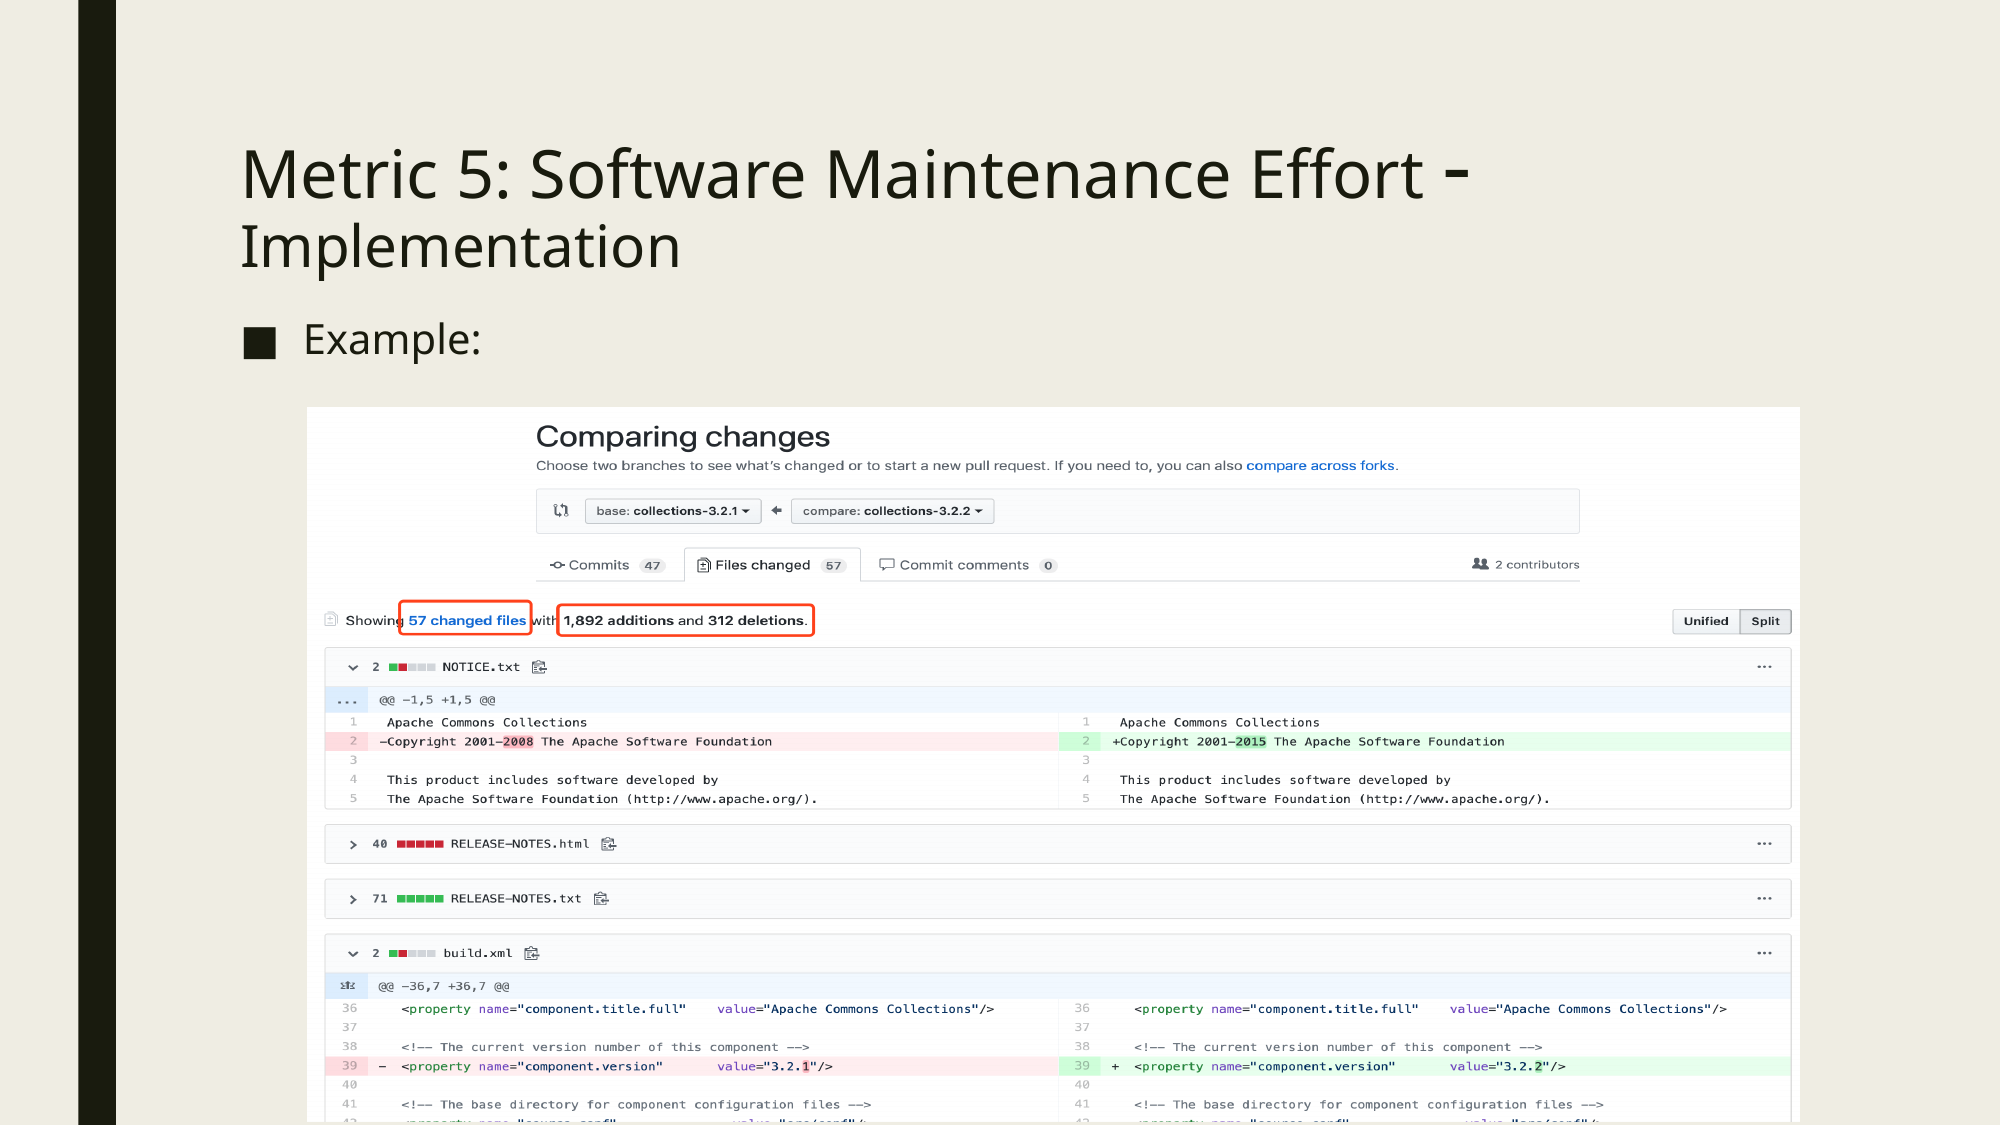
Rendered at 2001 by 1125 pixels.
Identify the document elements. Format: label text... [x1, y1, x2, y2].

list Example: [225, 309, 1800, 963]
picture [306, 407, 1800, 1123]
title Metric 5: Software Maintenance Effort - Implementation [225, 112, 1800, 309]
